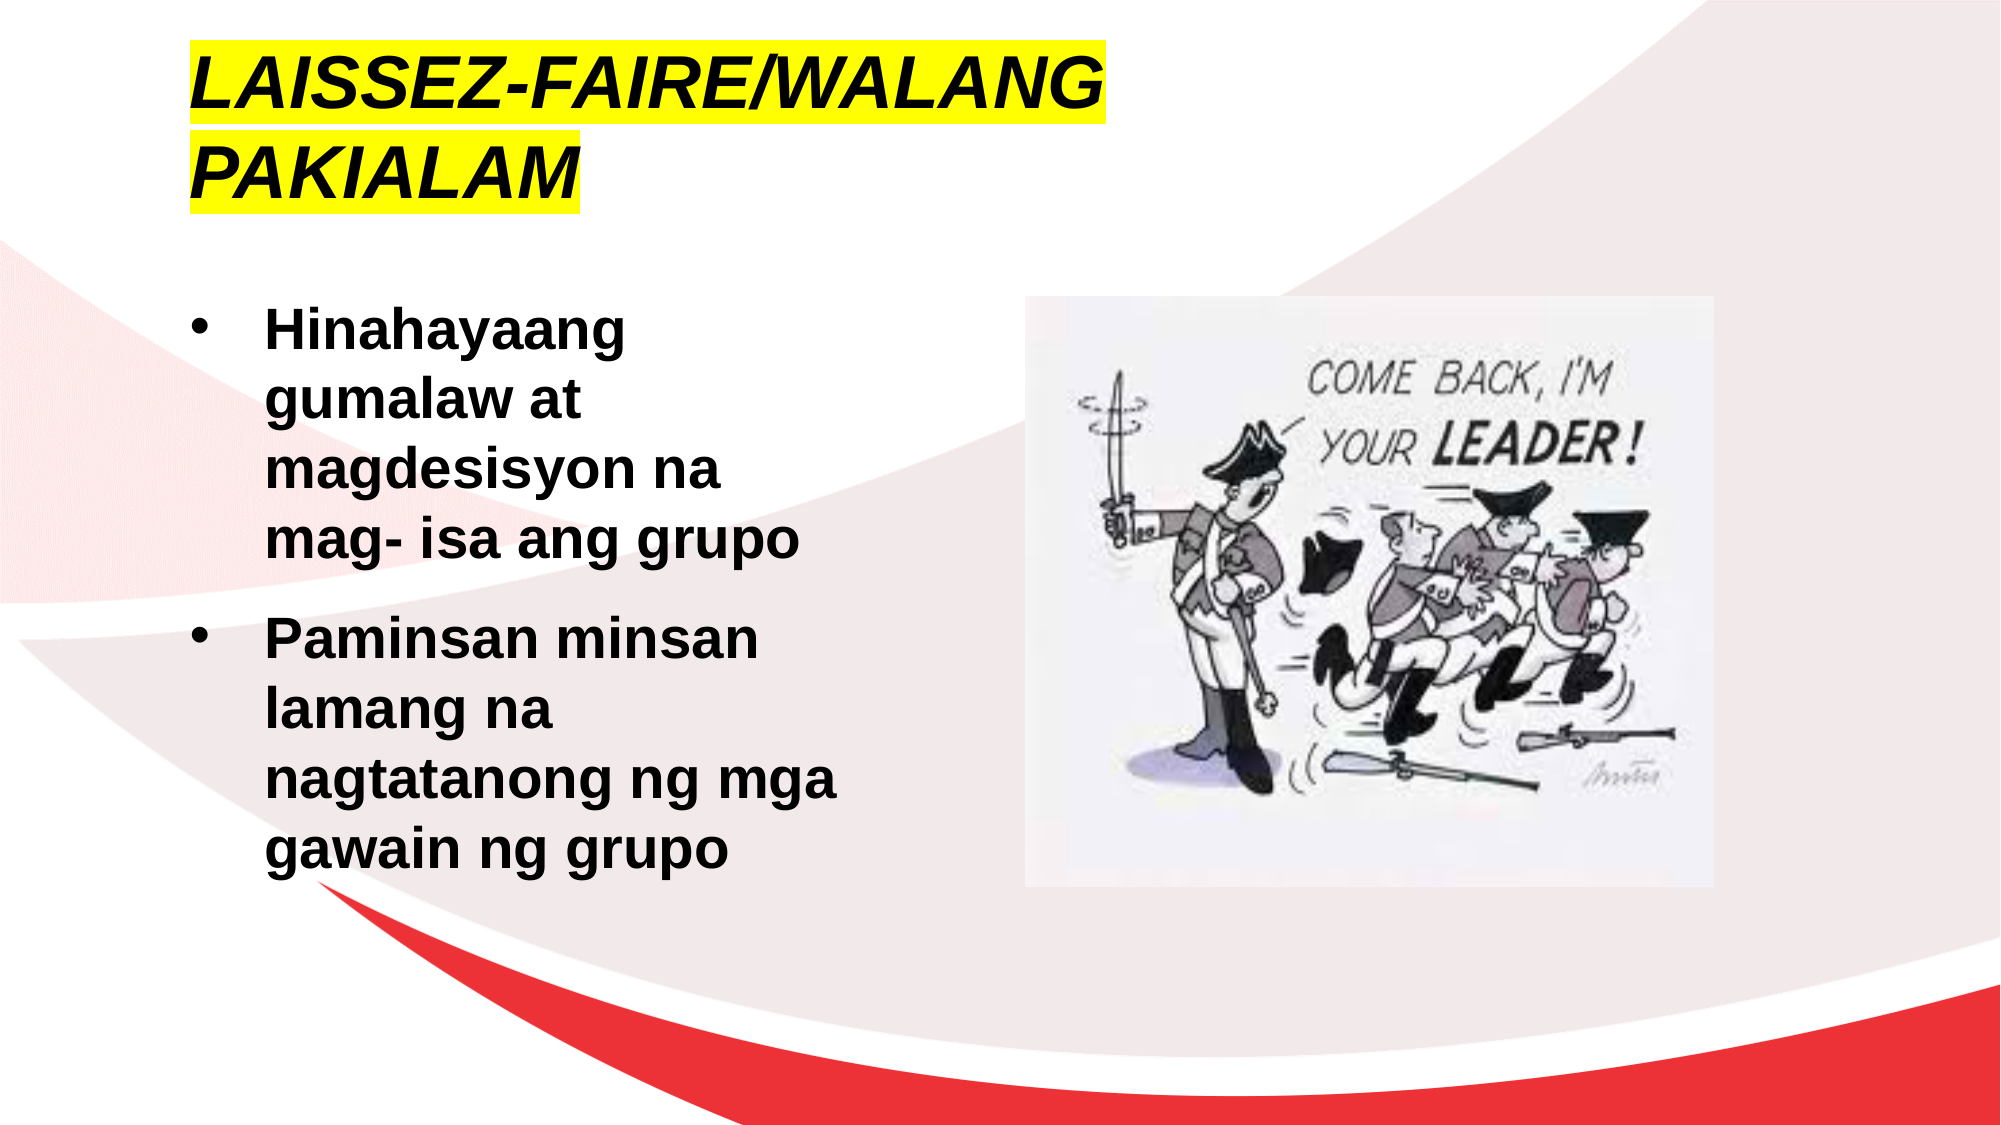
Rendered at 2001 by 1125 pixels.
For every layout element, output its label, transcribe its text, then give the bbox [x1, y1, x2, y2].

text_box LAISSEZ-FAIRE/WALANG PAKIALAM [174, 25, 1450, 349]
text_box Hinahayaang gumalaw at magdesisyon na mag- isa ang grupo Paminsan minsan lamang na nagtatanong ng mga gawain ng grupo [174, 349, 863, 888]
picture [0, 0, 2001, 1125]
